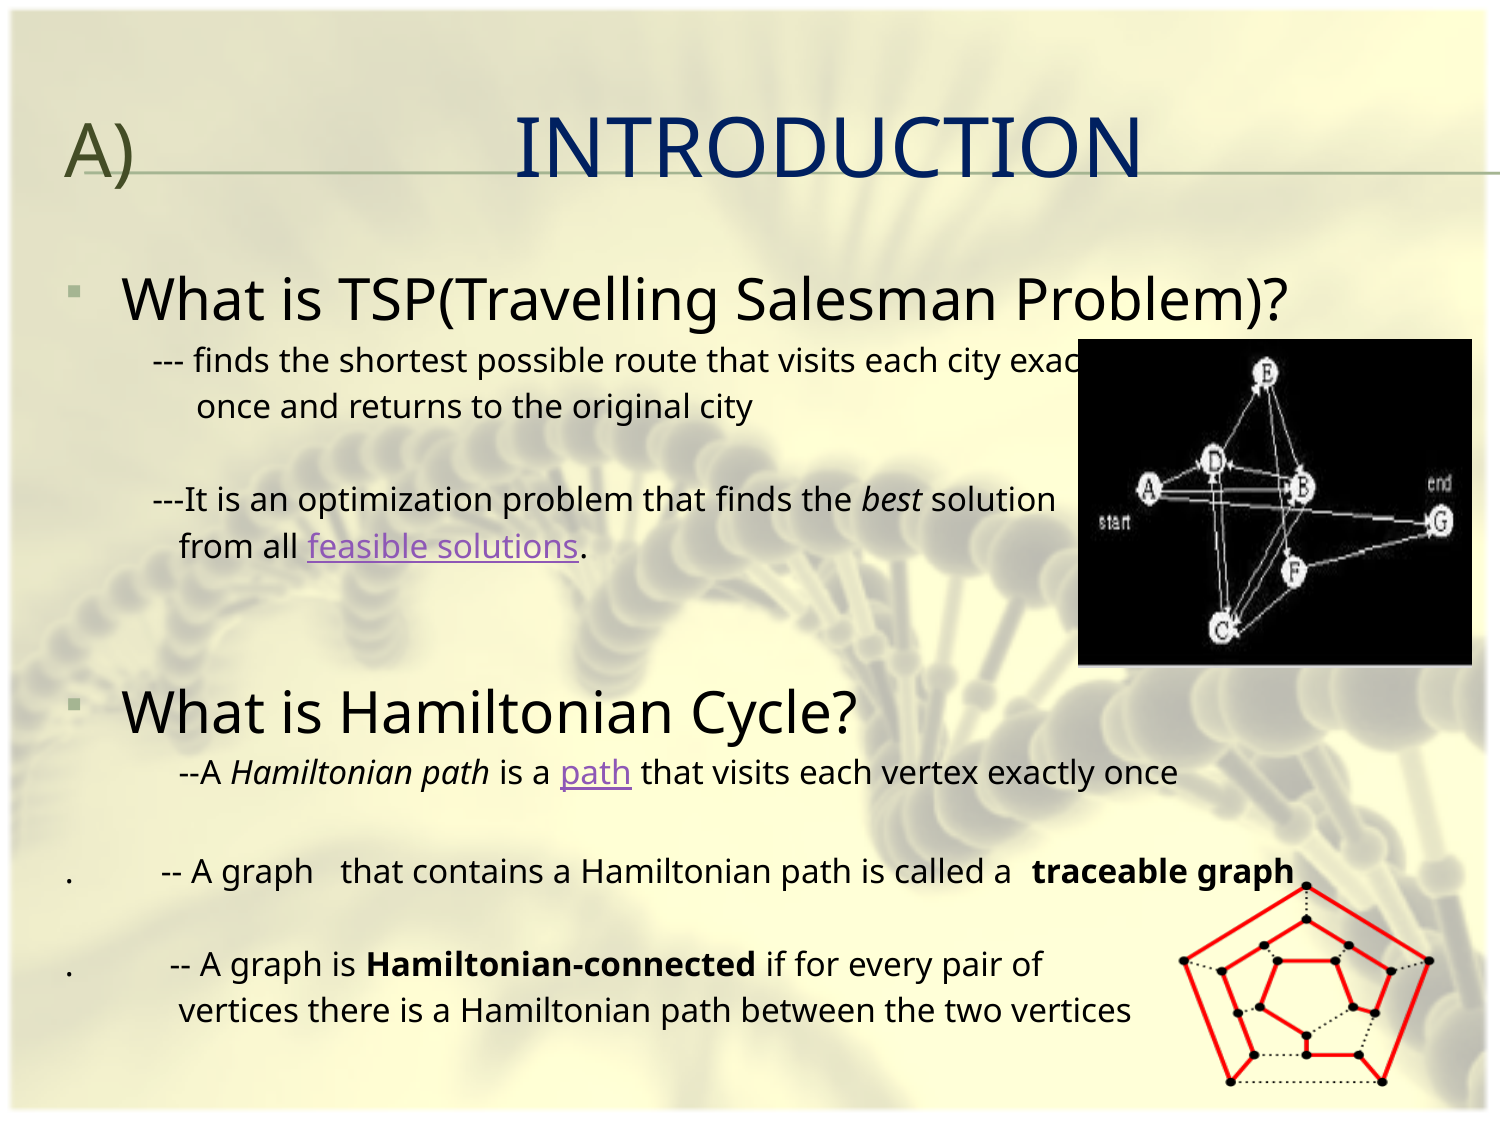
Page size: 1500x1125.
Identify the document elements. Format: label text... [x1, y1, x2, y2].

picture [1174, 878, 1438, 1090]
title A) INTRODUCTION [50, 75, 1475, 213]
picture [1077, 339, 1473, 669]
list What is TSP(Travelling Salesman Problem)? --- finds the shortest possible route that visits each city exactly once and returns to the original city ---It is an optimization problem that finds the best solution from all feasible solutions. What is Hamiltonian Cycle? --A Hamiltonian path is a path that visits each vertex exactly once . -- A graph that contains a Hamiltonian path is called a traceable graph . -- A graph is Hamiltonian-connected if for every pair of vertices there is a Hamiltonian path between the two vertices [50, 254, 1475, 1090]
